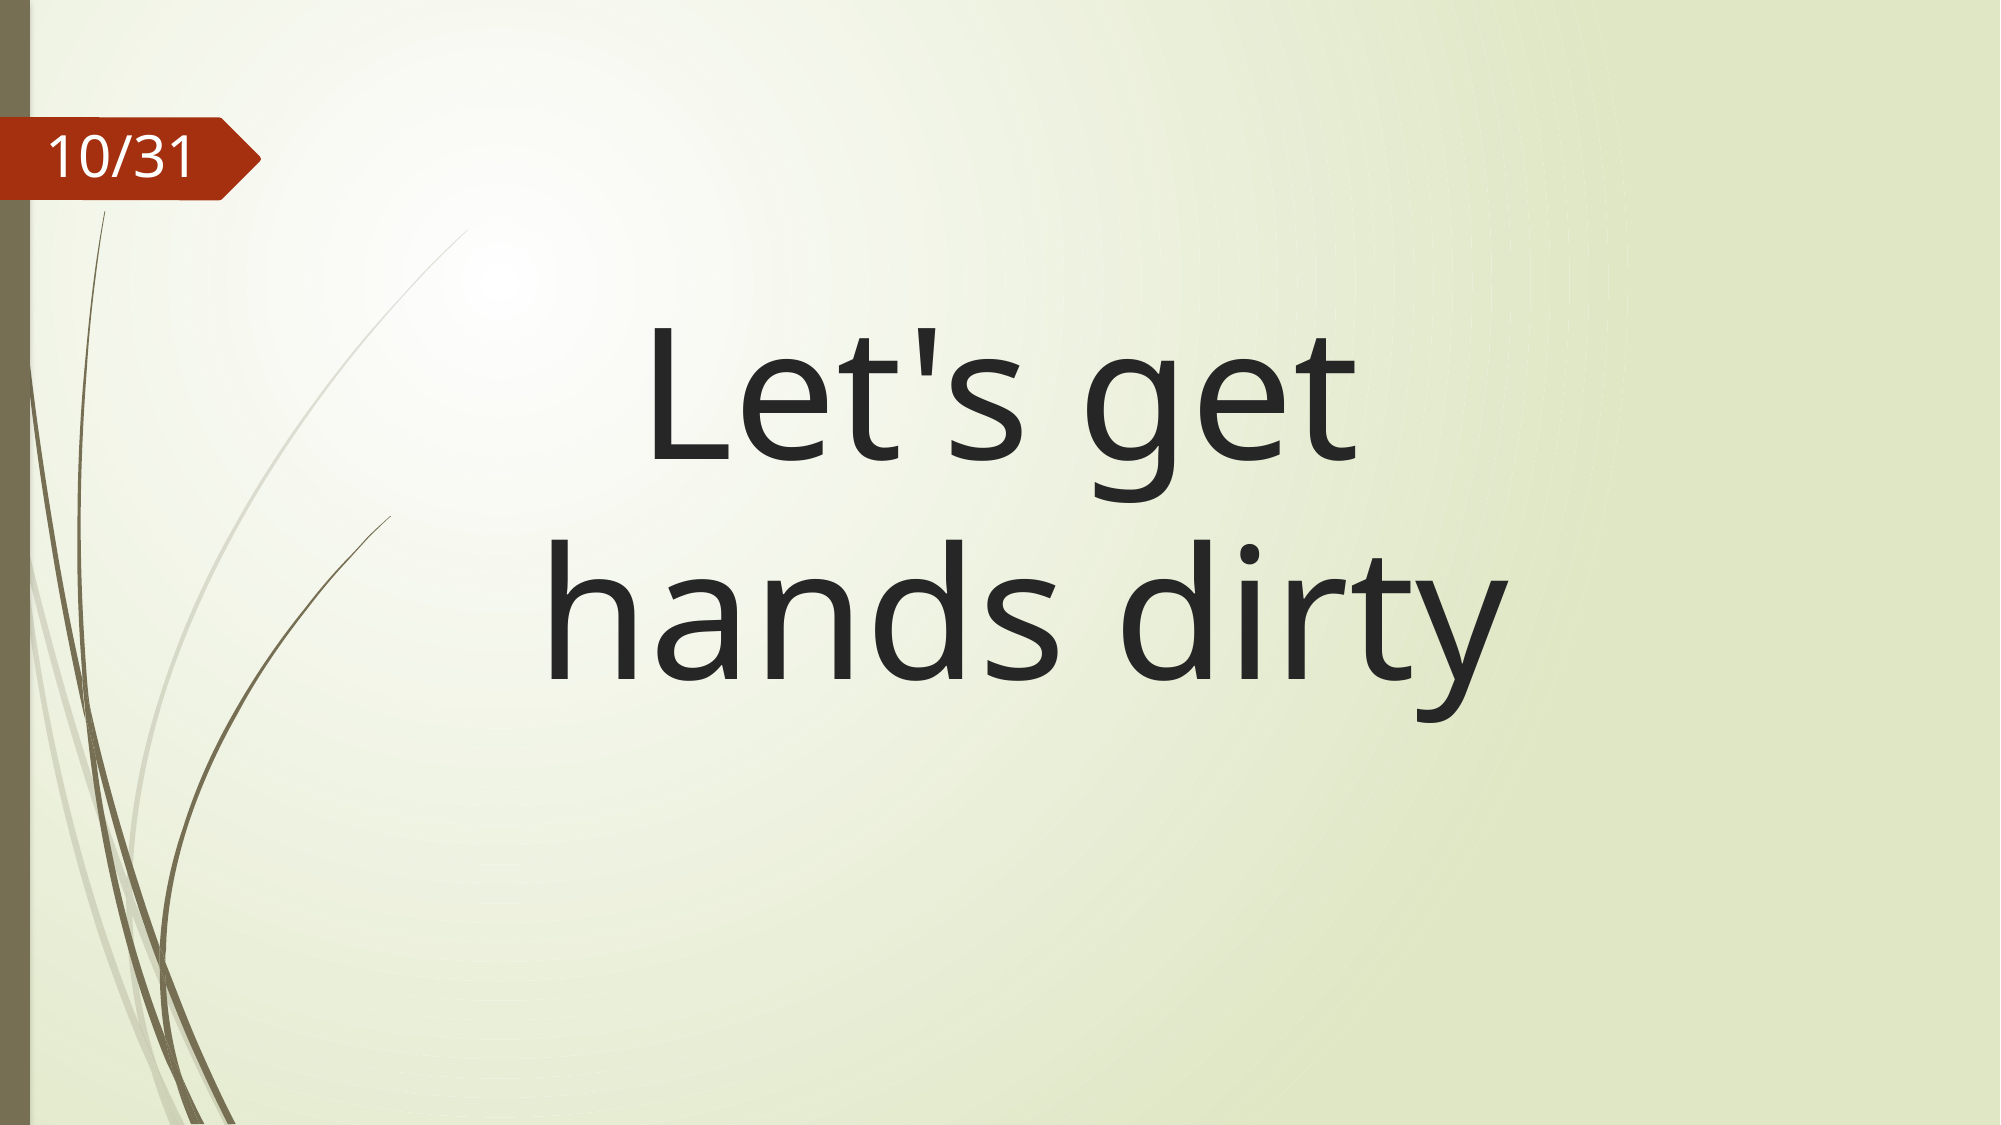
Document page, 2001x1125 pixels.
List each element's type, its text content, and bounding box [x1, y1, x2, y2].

title Let's get hands dirty [517, 268, 1529, 739]
slide_number 10/31 [26, 129, 216, 190]
